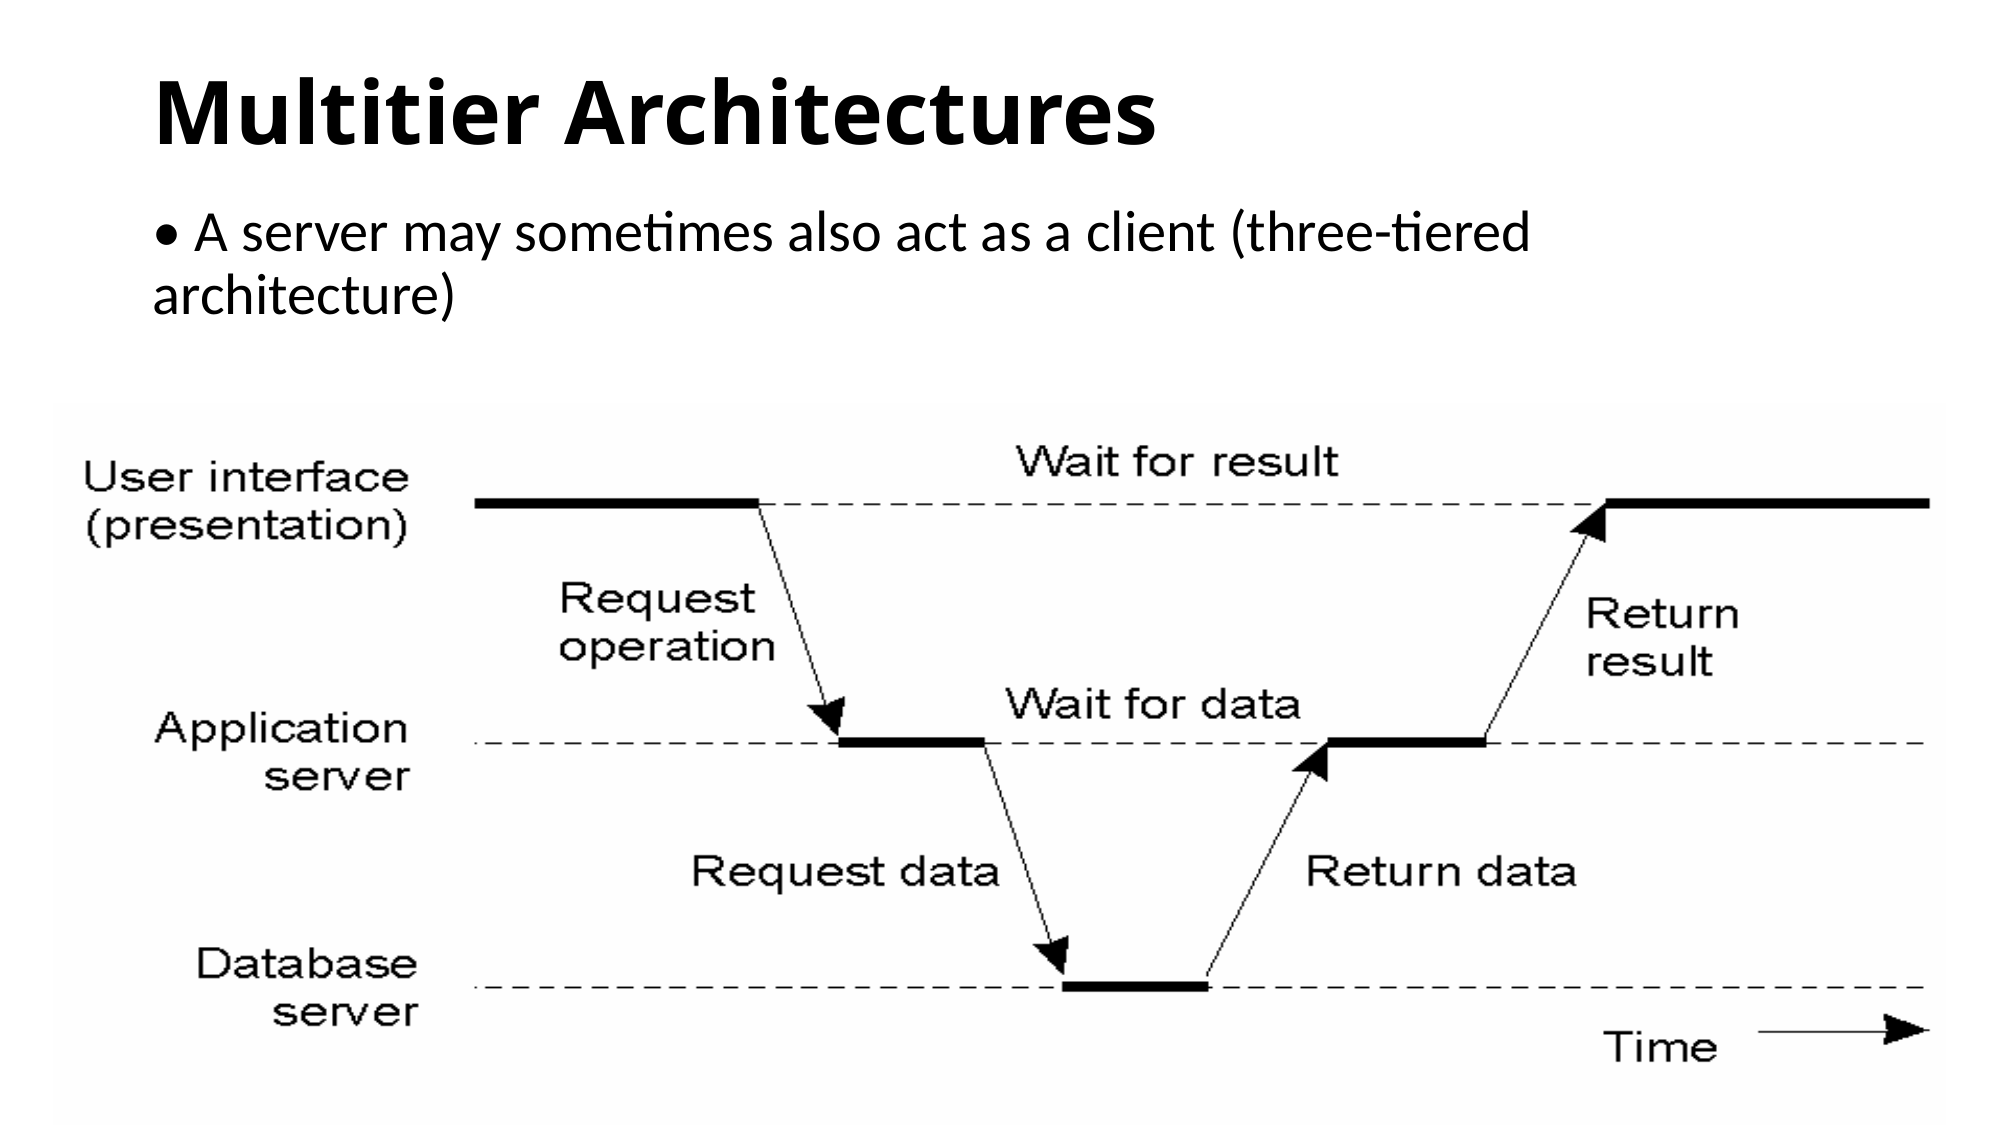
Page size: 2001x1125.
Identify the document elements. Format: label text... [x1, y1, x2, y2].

title Multitier Architectures [137, 59, 1863, 193]
picture [53, 403, 1947, 1125]
list • A server may sometimes also act as a client (three-tiered architecture) [137, 193, 1863, 403]
